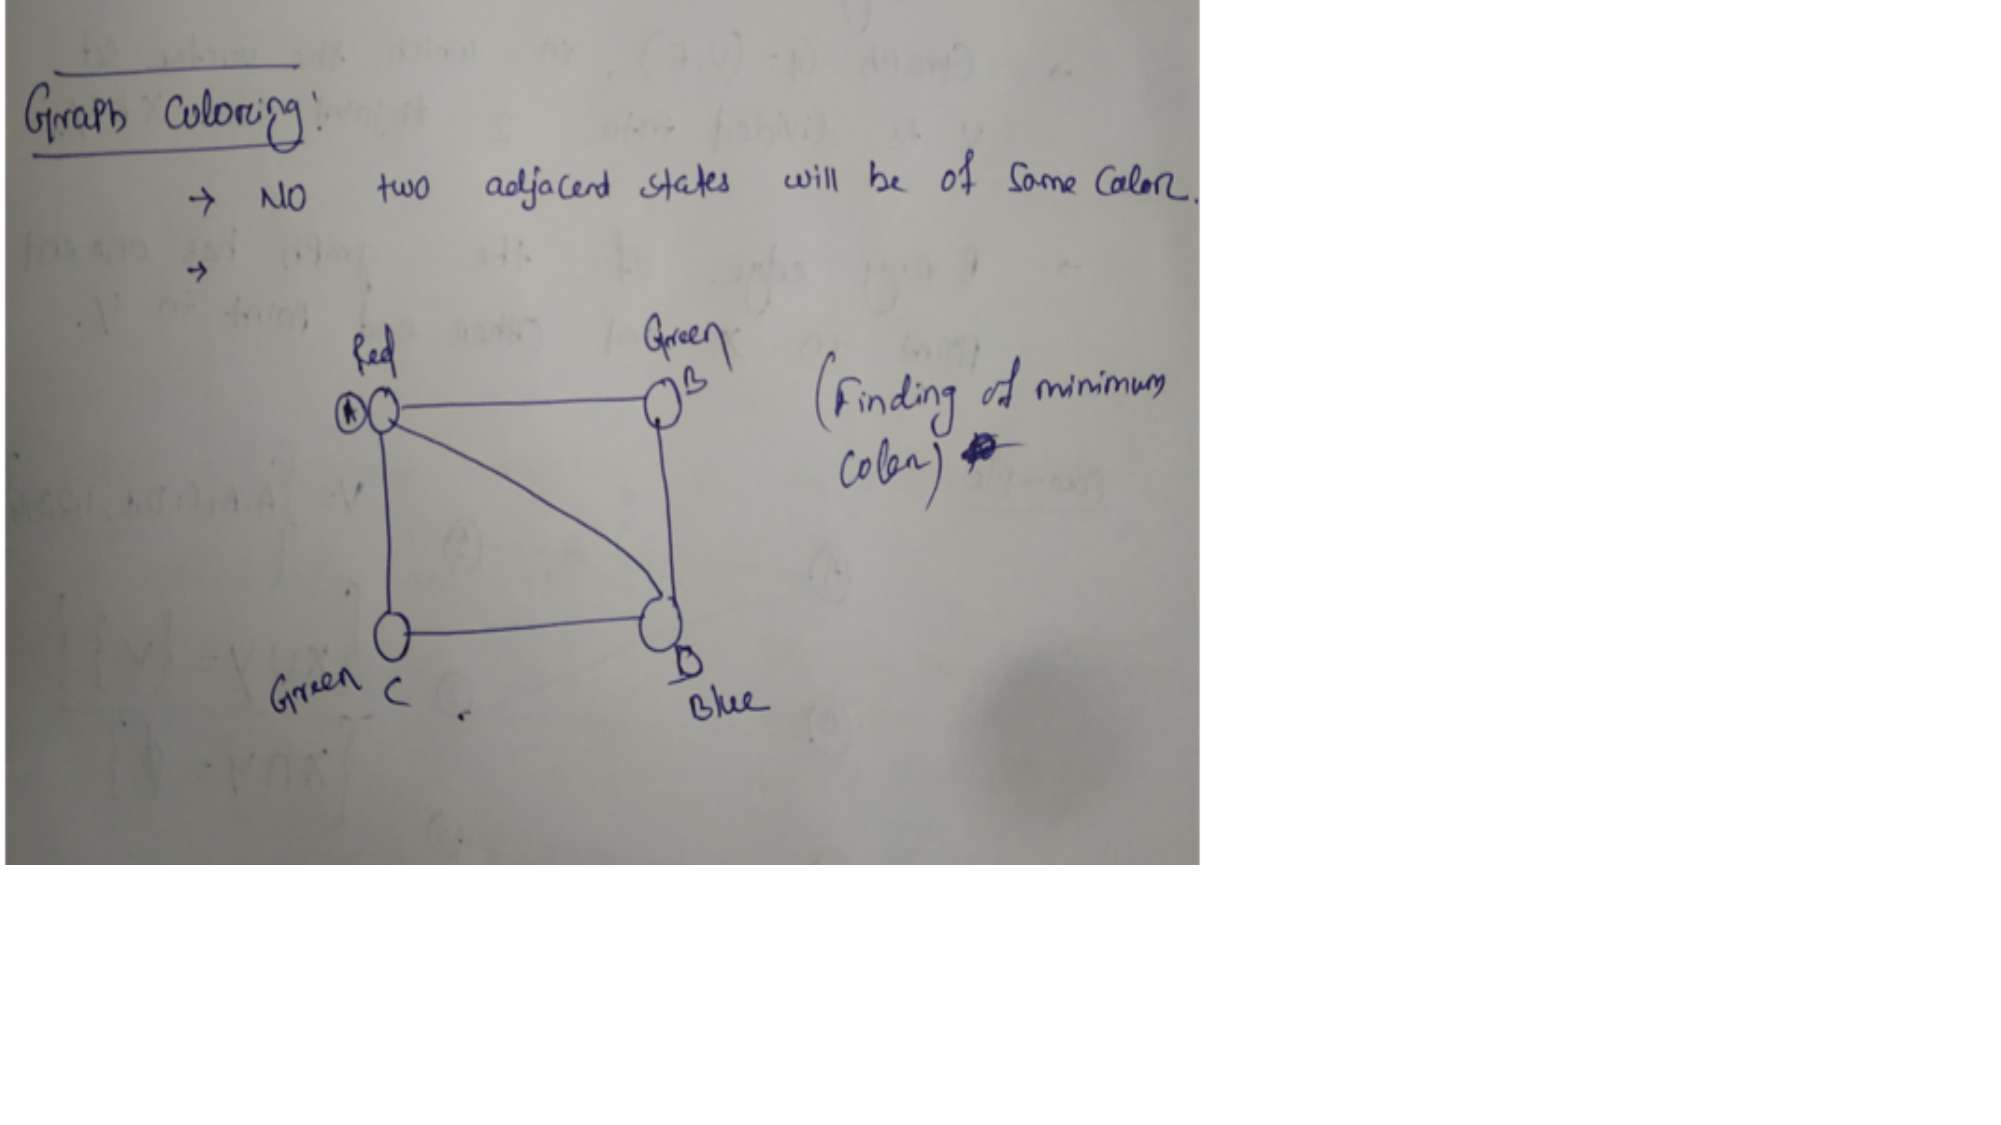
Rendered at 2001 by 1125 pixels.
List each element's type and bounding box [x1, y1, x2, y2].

picture [0, 0, 1202, 866]
